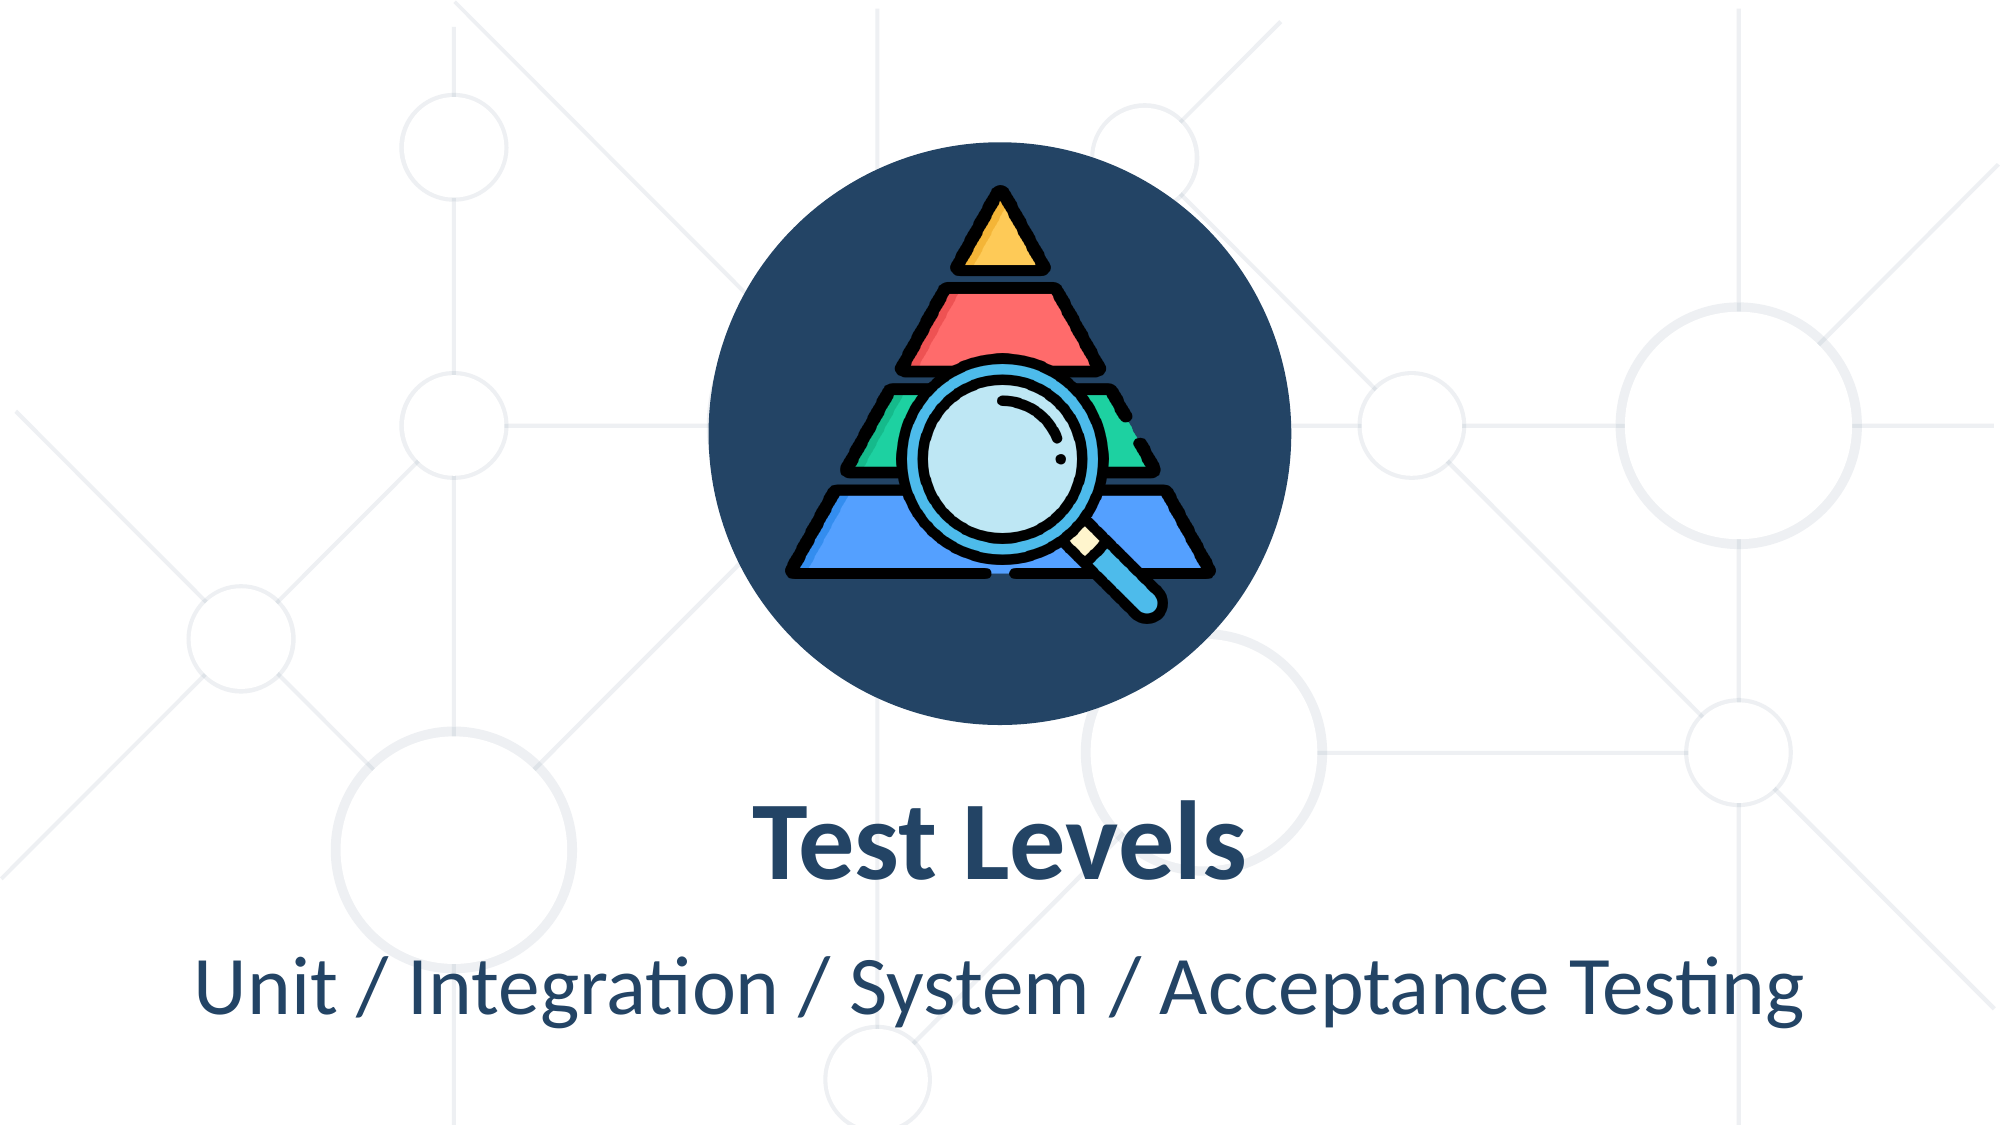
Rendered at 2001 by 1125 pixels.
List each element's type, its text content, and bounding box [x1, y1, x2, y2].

picture [770, 185, 1230, 624]
subtitle Unit / Integration / System / Acceptance Testing [100, 916, 1900, 1043]
title Test Levels [100, 771, 1900, 898]
